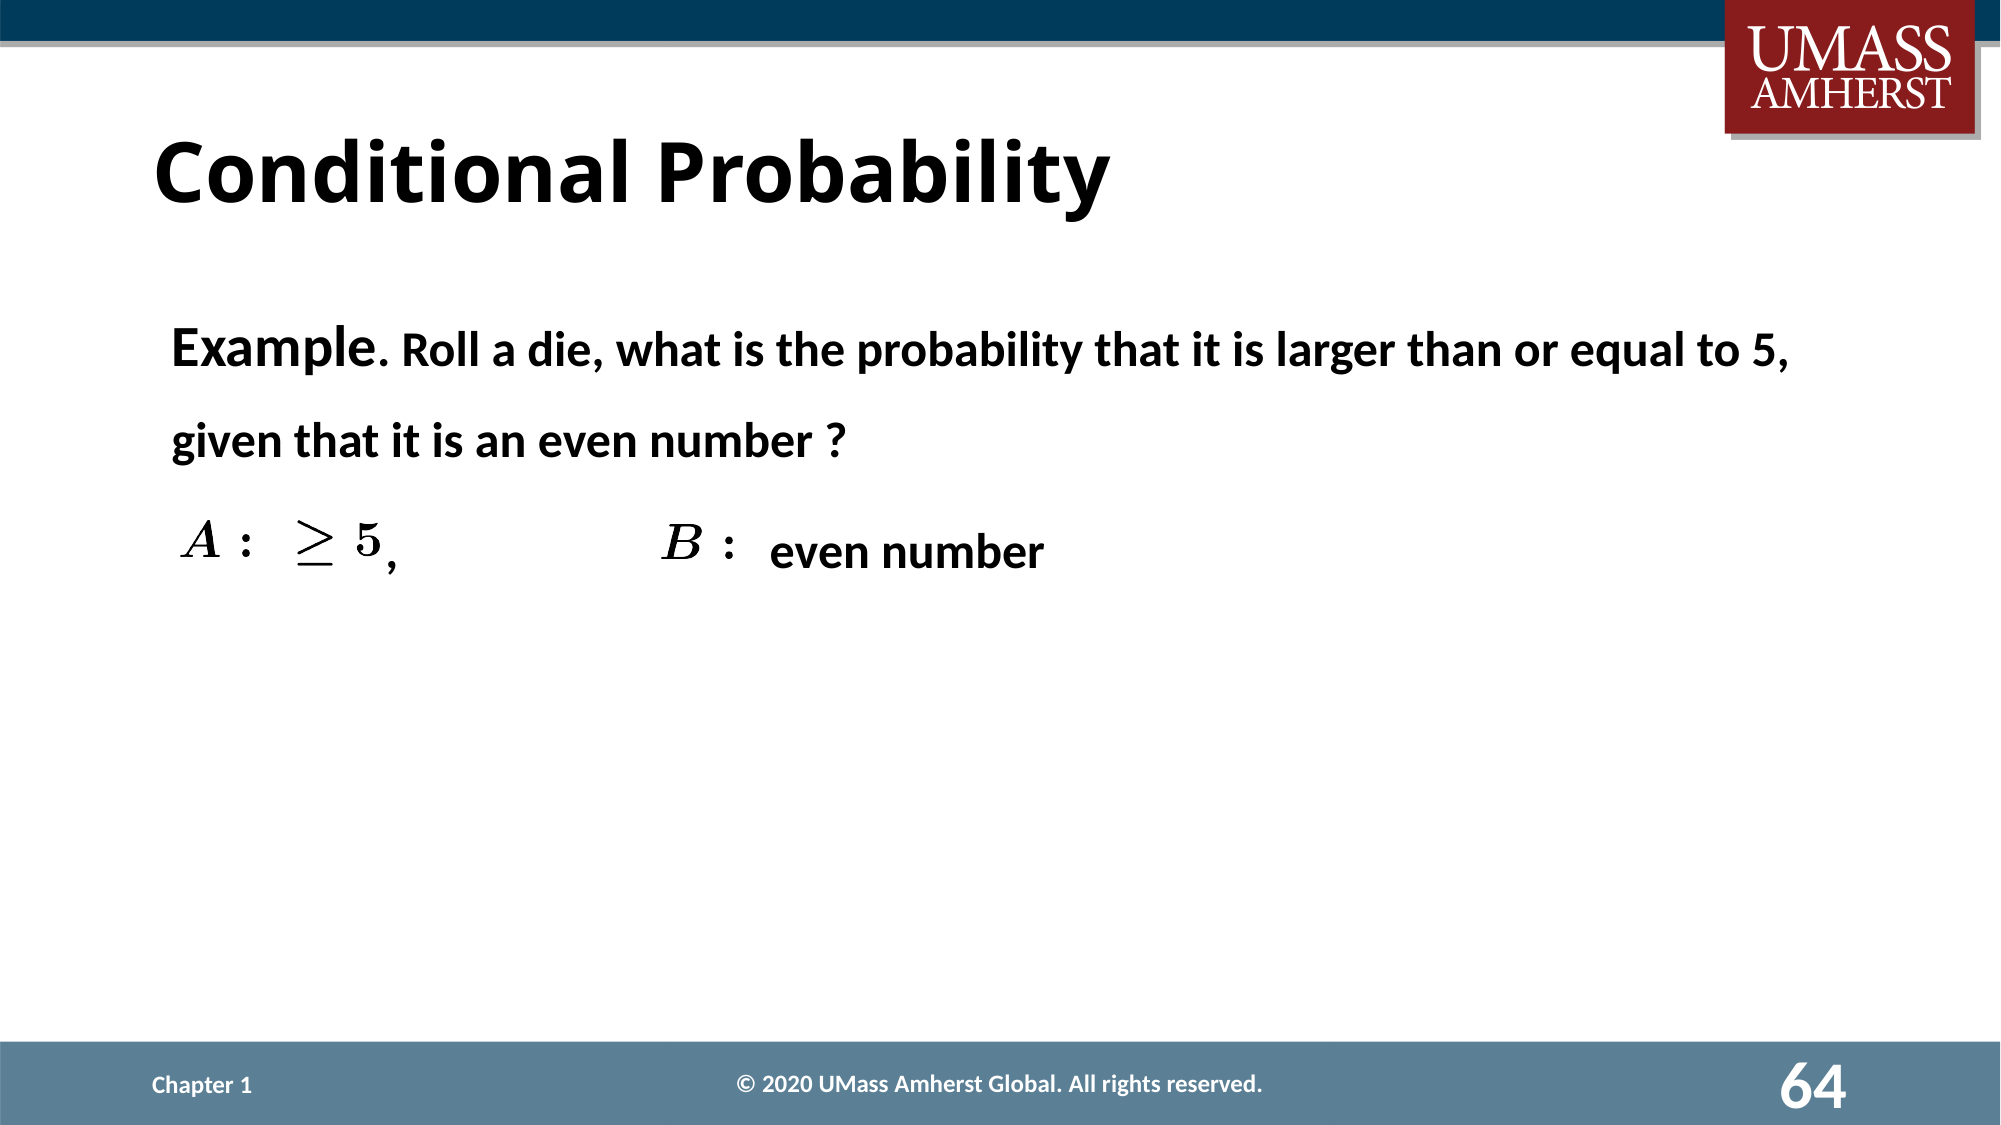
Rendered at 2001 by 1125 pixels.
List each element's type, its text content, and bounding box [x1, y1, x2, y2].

picture [0, 0, 2001, 1125]
list Example. Roll a die, what is the probability that it is larger than or equal to 5, given that it is an even number ? , even number [156, 265, 1844, 978]
footer © 2020 UMass Amherst Global. All rights reserved. [662, 1052, 1338, 1113]
text_box Chapter 1 [137, 1060, 588, 1121]
title Conditional Probability [137, 113, 1873, 238]
slide_number 64 [1412, 1052, 1863, 1113]
